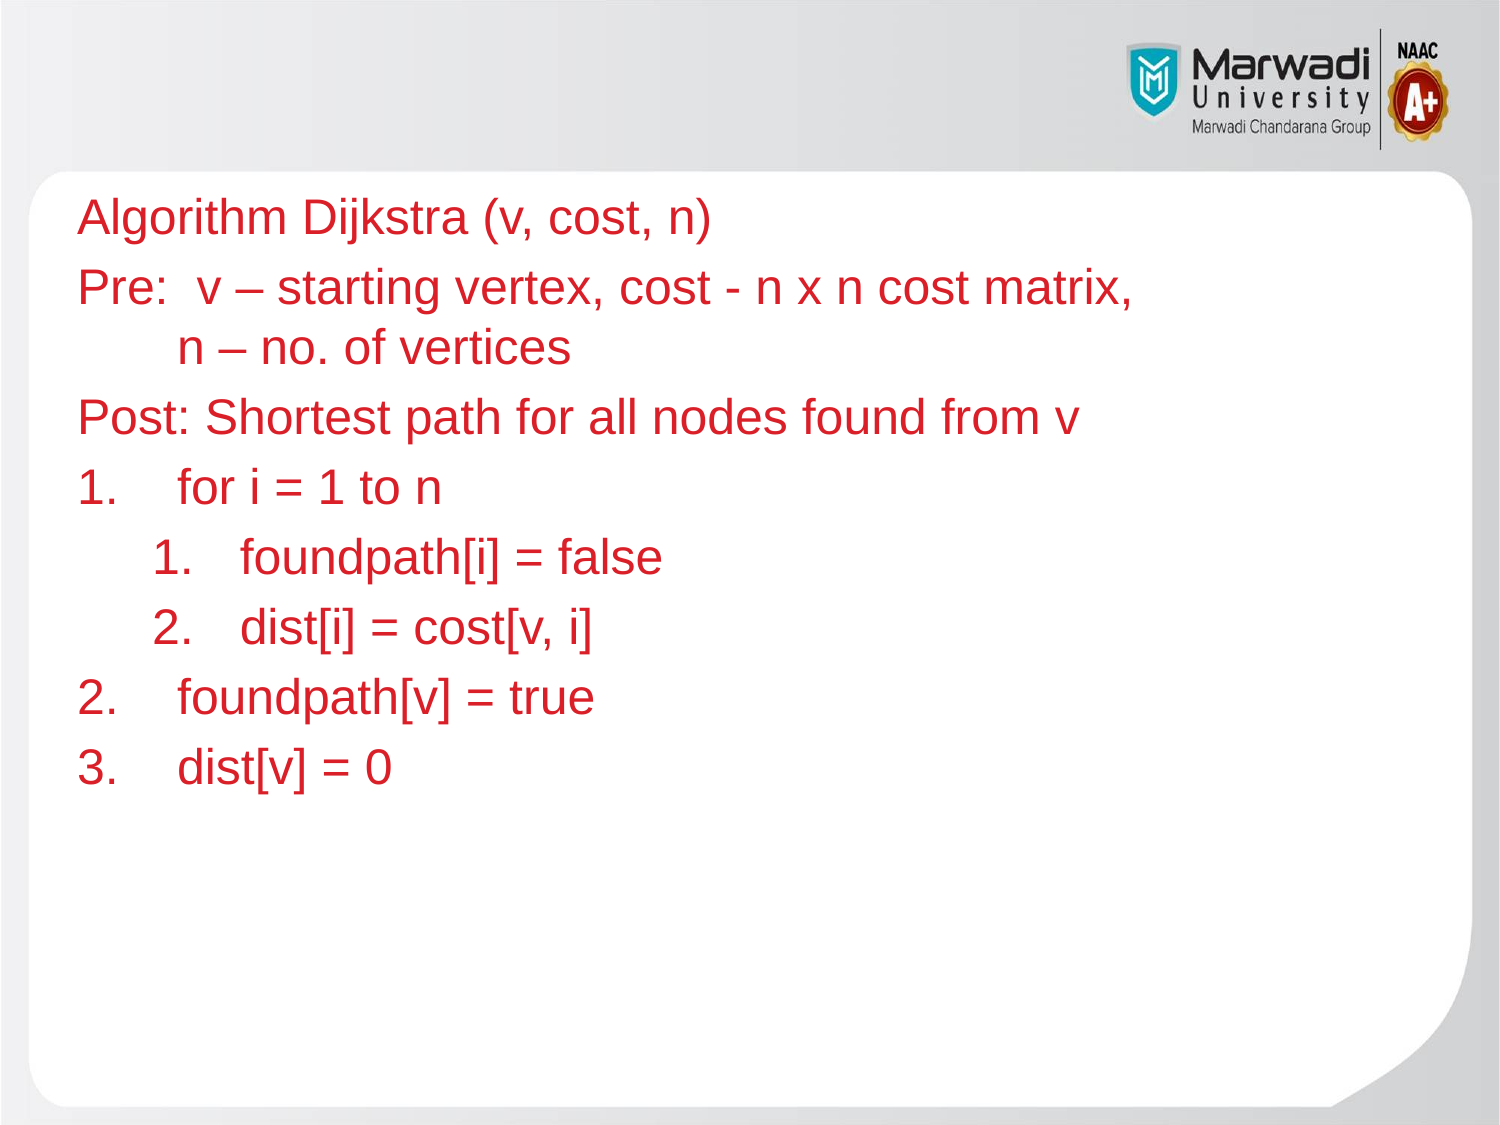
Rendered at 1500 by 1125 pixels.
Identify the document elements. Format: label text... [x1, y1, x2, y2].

text_box Algorithm Dijkstra (v, cost, n) Pre: v – starting vertex, cost - n x n cost matrix, n – no. of vertices Post: Shortest path for all nodes found from v for i = 1 to n foundpath[i] = false dist[i] = cost[v, i] foundpath[v] = true dist[v] = 0 [62, 177, 1188, 875]
picture [0, 0, 1500, 1125]
